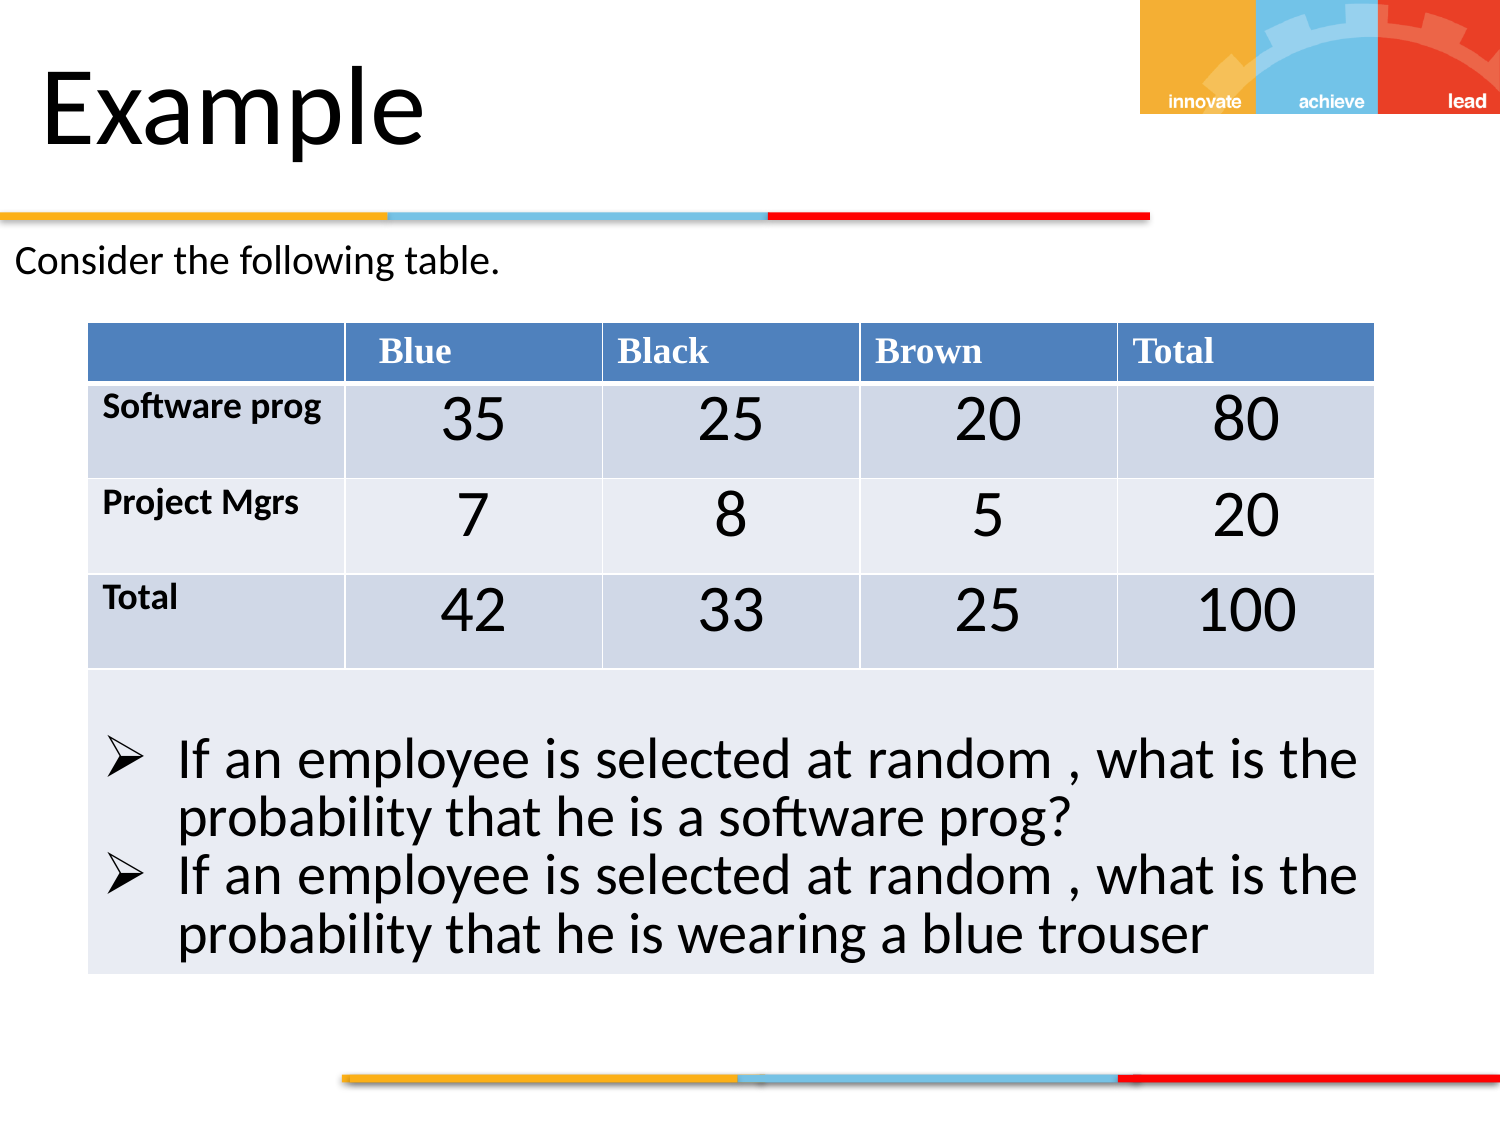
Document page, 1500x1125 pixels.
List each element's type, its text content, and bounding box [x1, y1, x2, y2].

table_cell 20 [1118, 479, 1374, 573]
title Example [0, 45, 950, 188]
table_cell 7 [346, 479, 602, 573]
table_cell 80 [1118, 386, 1374, 478]
table_header Brown [861, 323, 1117, 381]
table_cell 8 [603, 479, 859, 573]
table_cell 25 [861, 575, 1117, 668]
table_cell Software prog [88, 386, 344, 478]
table_cell 42 [346, 575, 602, 668]
table_cell Total [88, 575, 344, 668]
table_cell Project Mgrs [88, 479, 344, 573]
table_header Black [603, 323, 859, 381]
table_cell 20 [861, 386, 1117, 478]
table_header [88, 323, 344, 381]
table_cell 100 [1118, 575, 1374, 668]
table_cell 25 [603, 386, 859, 478]
table_cell 35 [346, 386, 602, 478]
table_cell 33 [603, 575, 859, 668]
table_header Total [1118, 323, 1374, 381]
table_header Blue [346, 323, 602, 381]
table_cell 5 [861, 479, 1117, 573]
text_box Consider the following table. [0, 224, 550, 290]
table_cell If an employee is selected at random , what is the probability that he is a software prog? If an employee is selected at random , what is the probability that he is wearing a blue trouser [88, 670, 1374, 974]
picture [1140, 0, 1500, 114]
